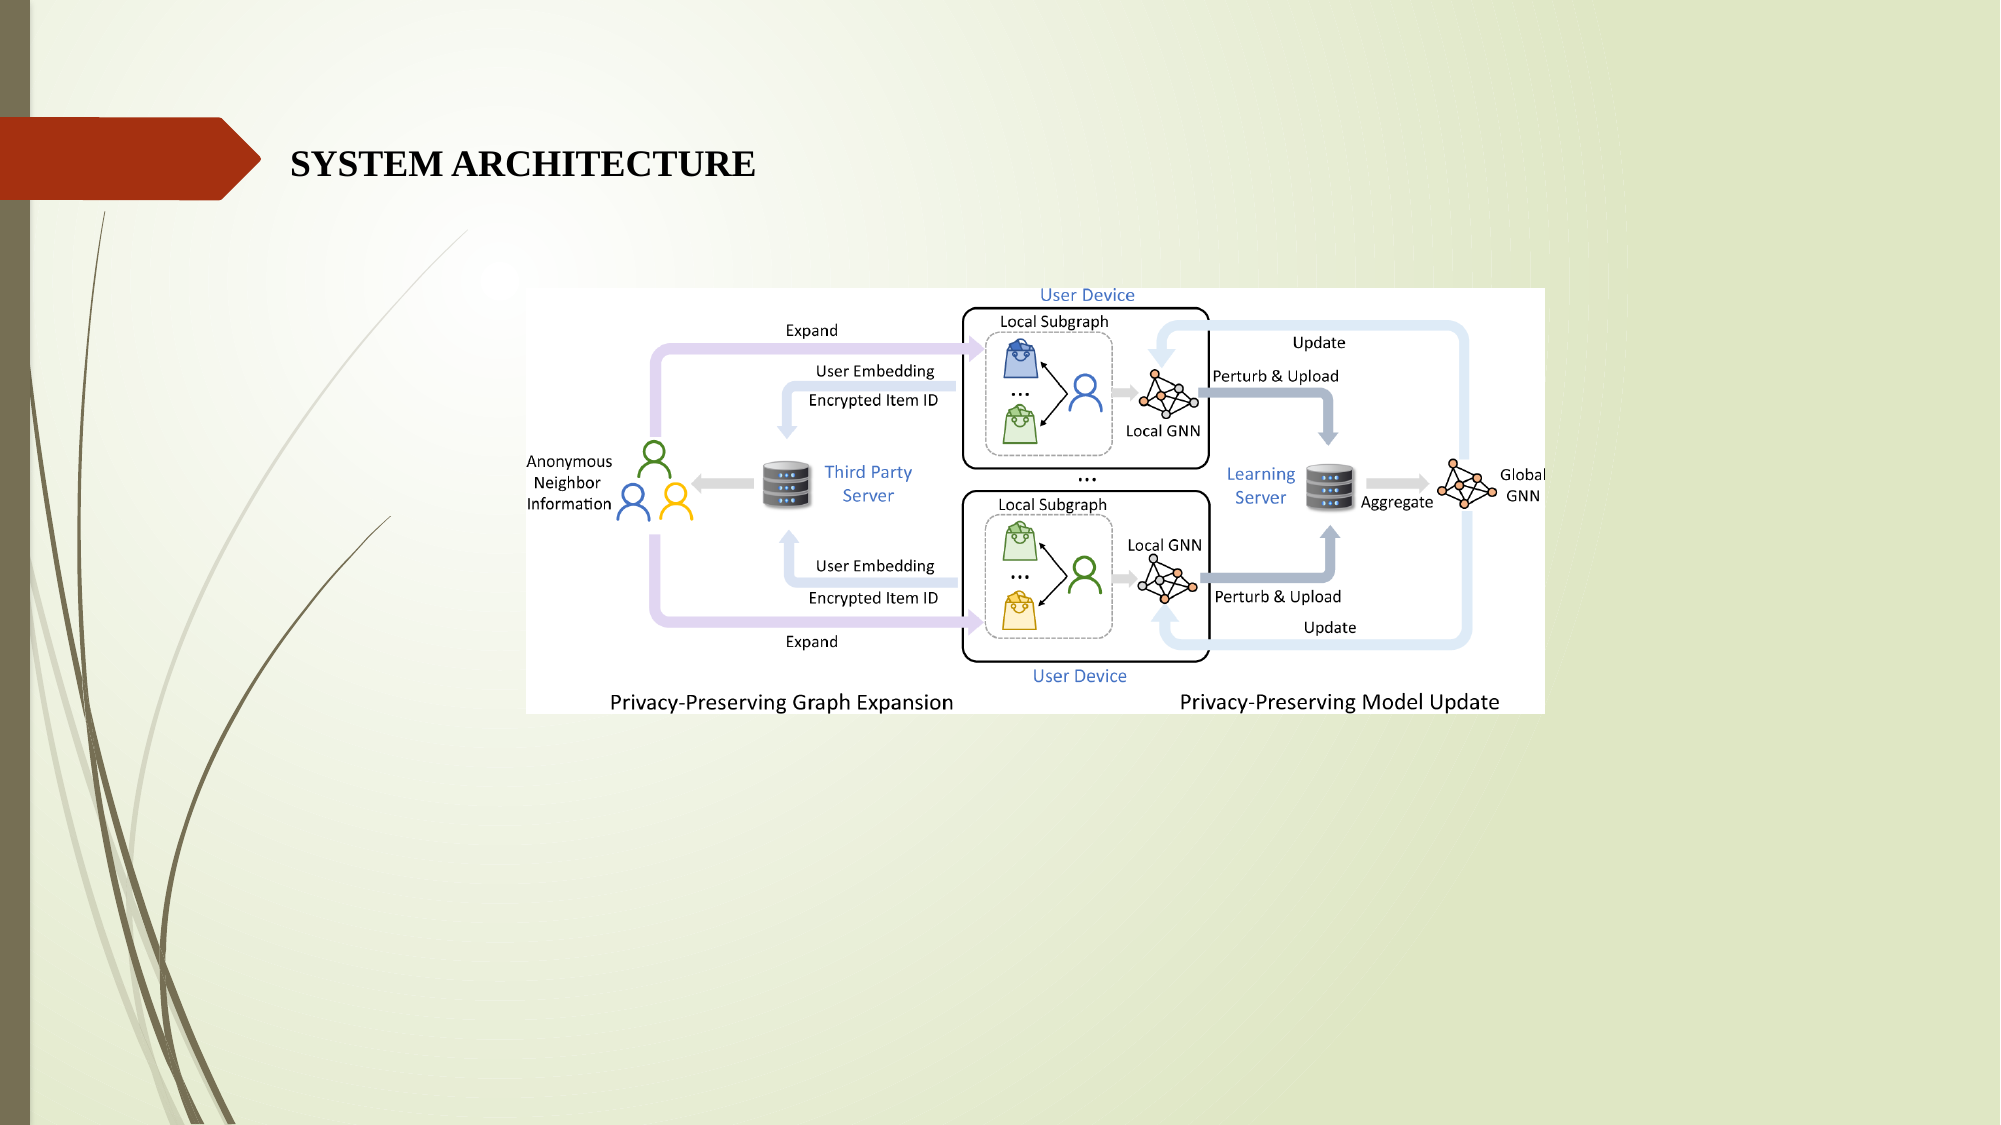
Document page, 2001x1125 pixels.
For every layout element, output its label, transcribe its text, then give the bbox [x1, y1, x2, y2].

text_box SYSTEM ARCHITECTURE [264, 131, 1680, 288]
picture [525, 288, 1545, 714]
